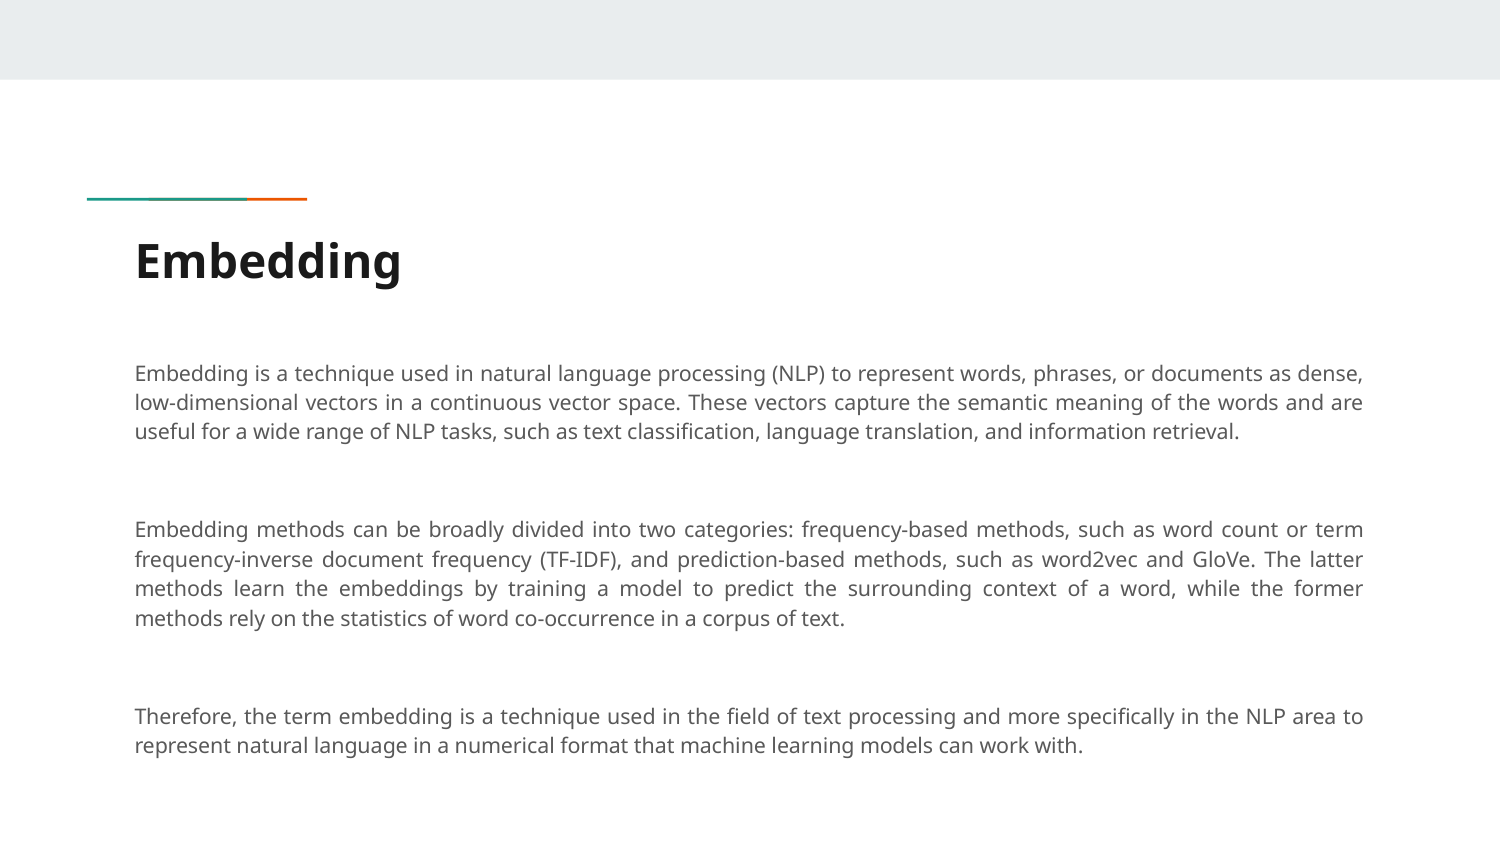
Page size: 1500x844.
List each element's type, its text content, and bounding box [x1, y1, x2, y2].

list Embedding is a technique used in natural language processing (NLP) to represent words, phrases, or documents as dense, low-dimensional vectors in a continuous vector space. These vectors capture the semantic meaning of the words and are useful for a wide range of NLP tasks, such as text classification, language translation, and information retrieval. Embedding methods can be broadly divided into two categories: frequency-based methods, such as word count or term frequency-inverse document frequency (TF-IDF), and prediction-based methods, such as word2vec and GloVe. The latter methods learn the embeddings by training a model to predict the surrounding context of a word, while the former methods rely on the statistics of word co-occurrence in a corpus of text. Therefore, the term embedding is a technique used in the field of text processing and more specifically in the NLP area to represent natural language in a numerical format that machine learning models can work with. [119, 341, 1381, 775]
title Embedding [119, 216, 1381, 304]
